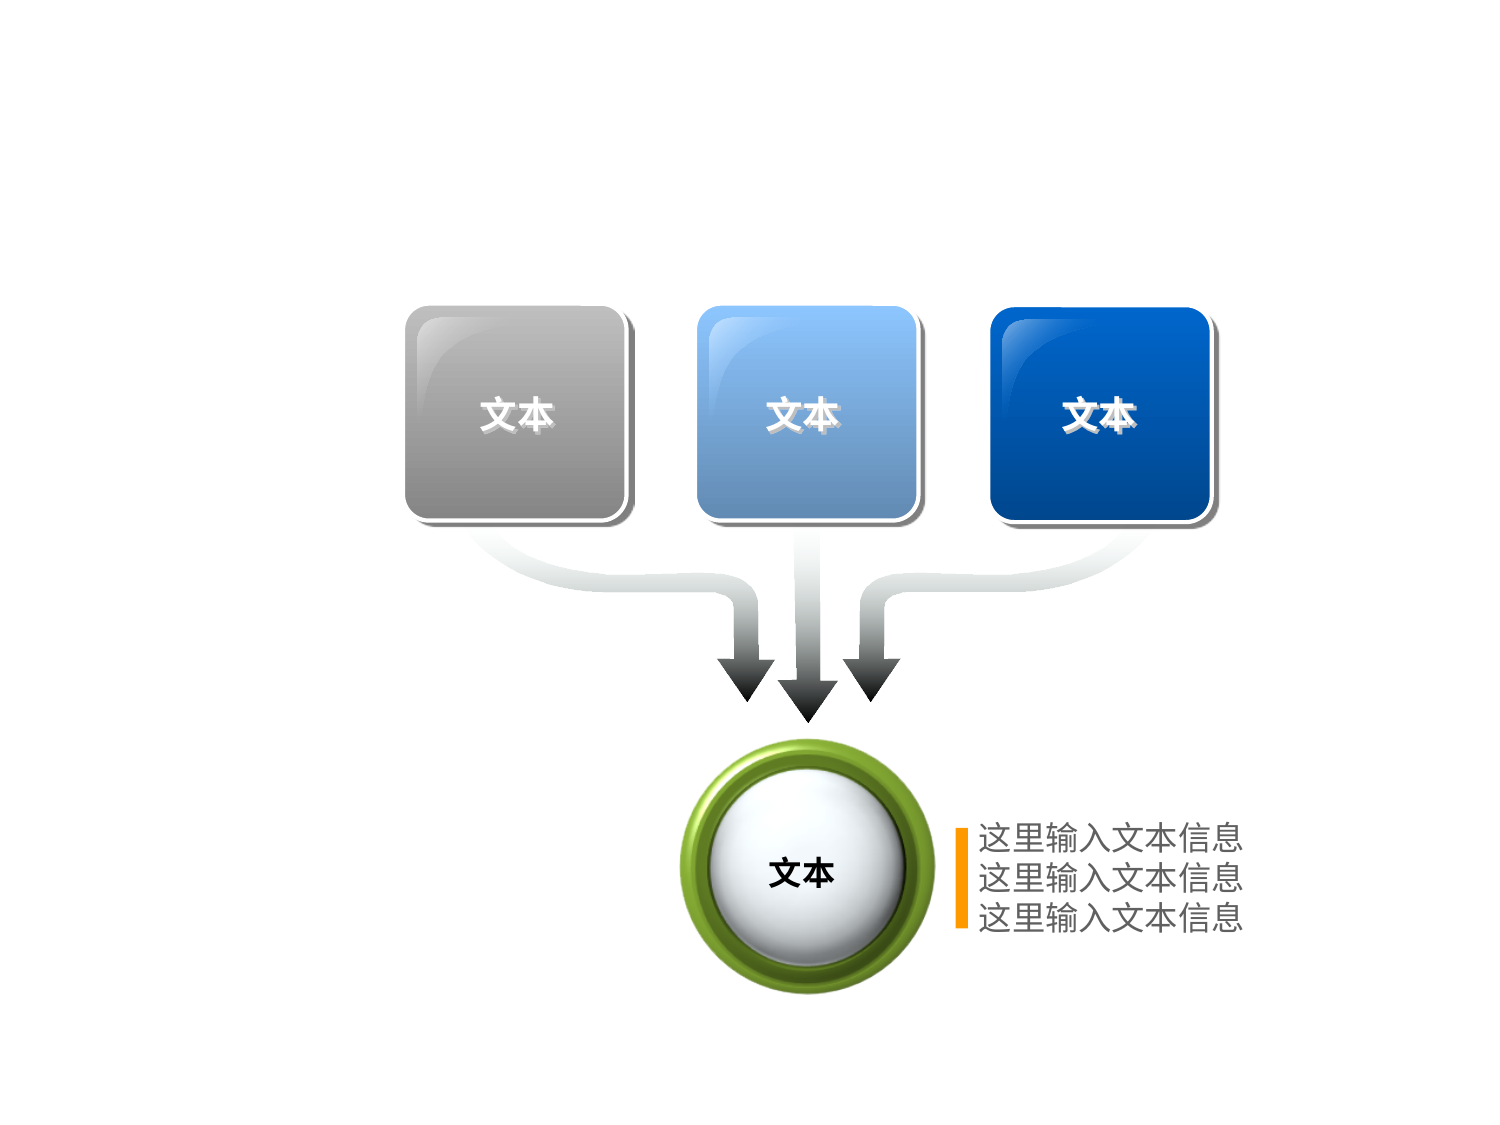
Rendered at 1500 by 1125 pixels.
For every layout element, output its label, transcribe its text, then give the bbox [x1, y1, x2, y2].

text_box [955, 827, 968, 929]
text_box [679, 738, 937, 995]
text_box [462, 522, 1155, 723]
text_box 这里输入文本信息 这里输入文本信息 这里输入文本信息 [964, 810, 1325, 945]
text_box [402, 303, 627, 521]
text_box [987, 304, 1212, 523]
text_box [694, 303, 919, 521]
